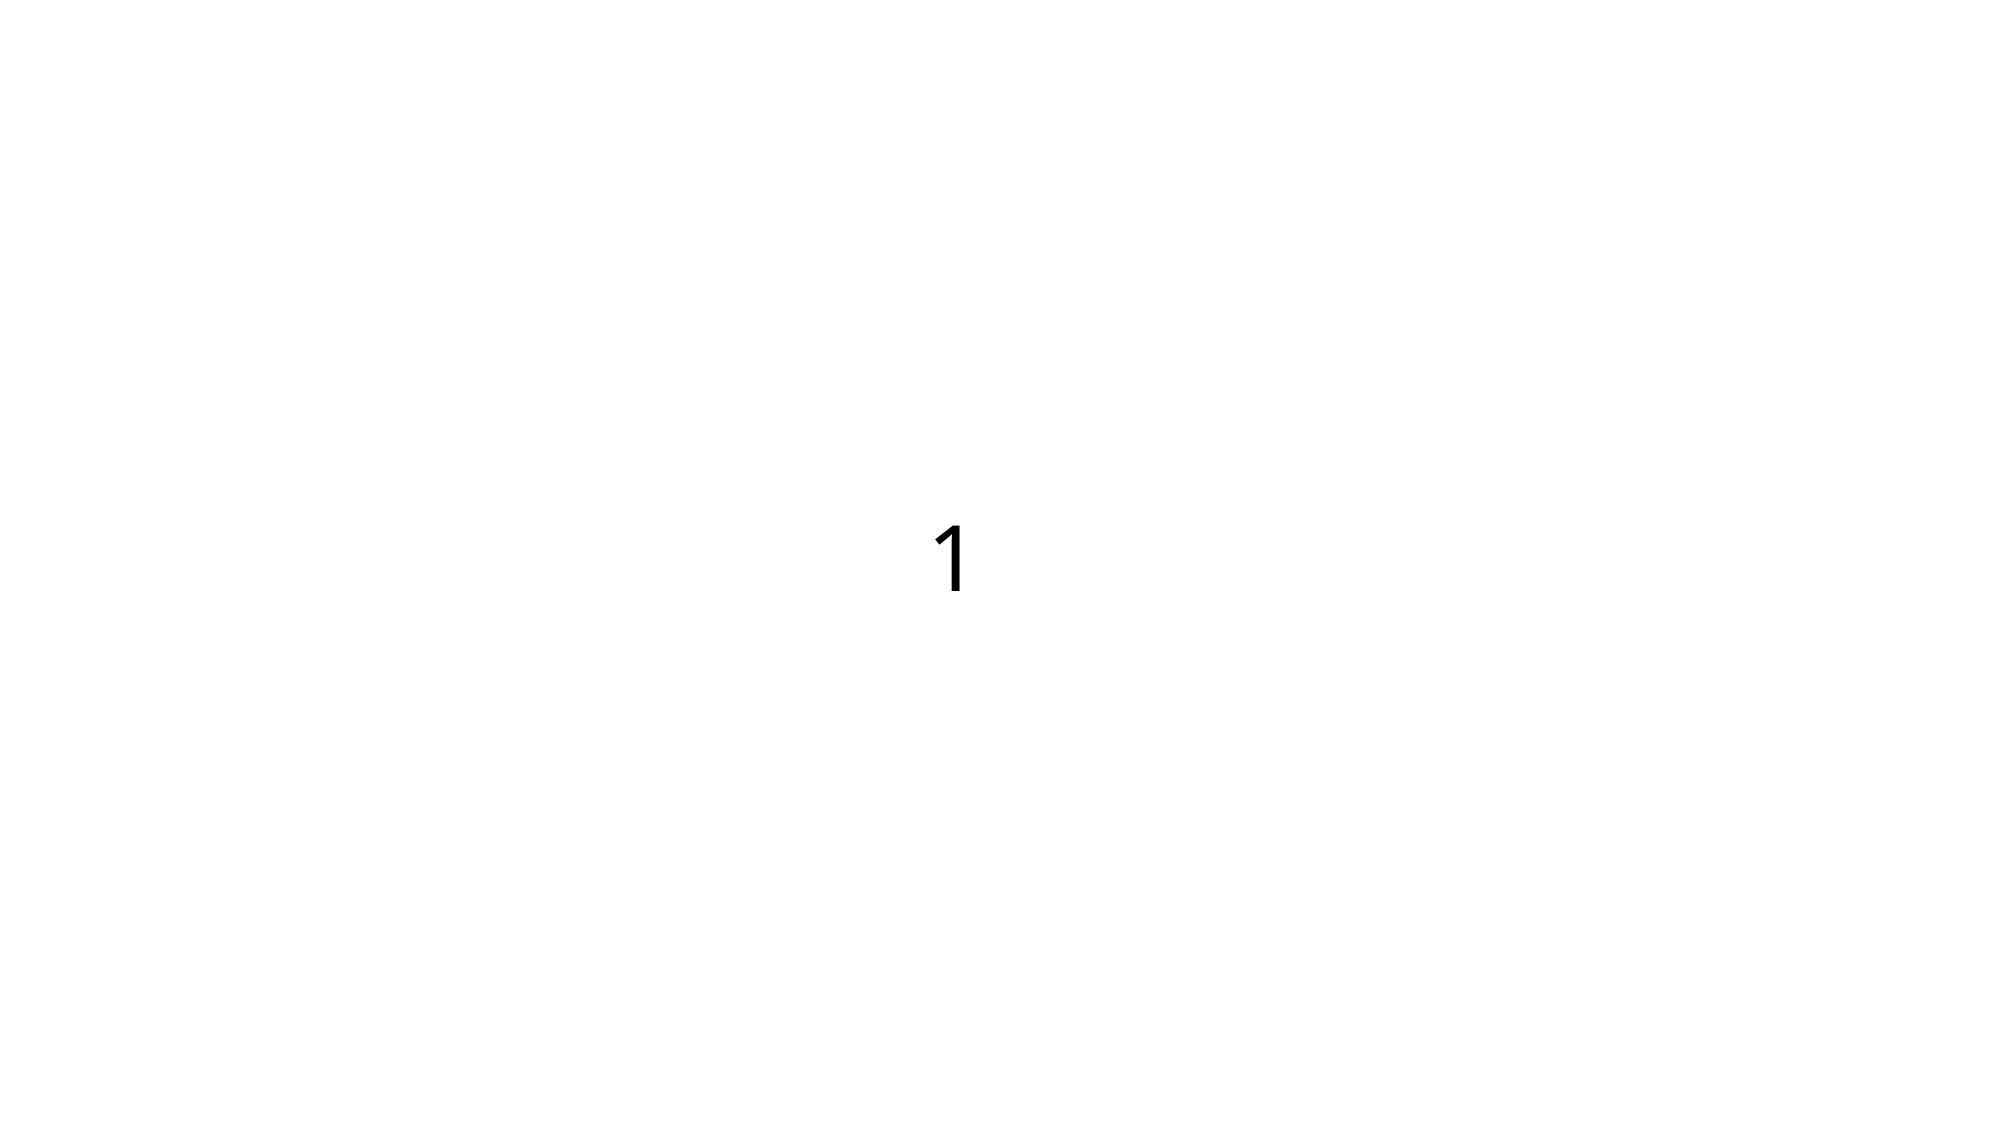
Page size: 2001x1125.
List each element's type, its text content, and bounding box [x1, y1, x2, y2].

text_box 1 [912, 492, 995, 617]
